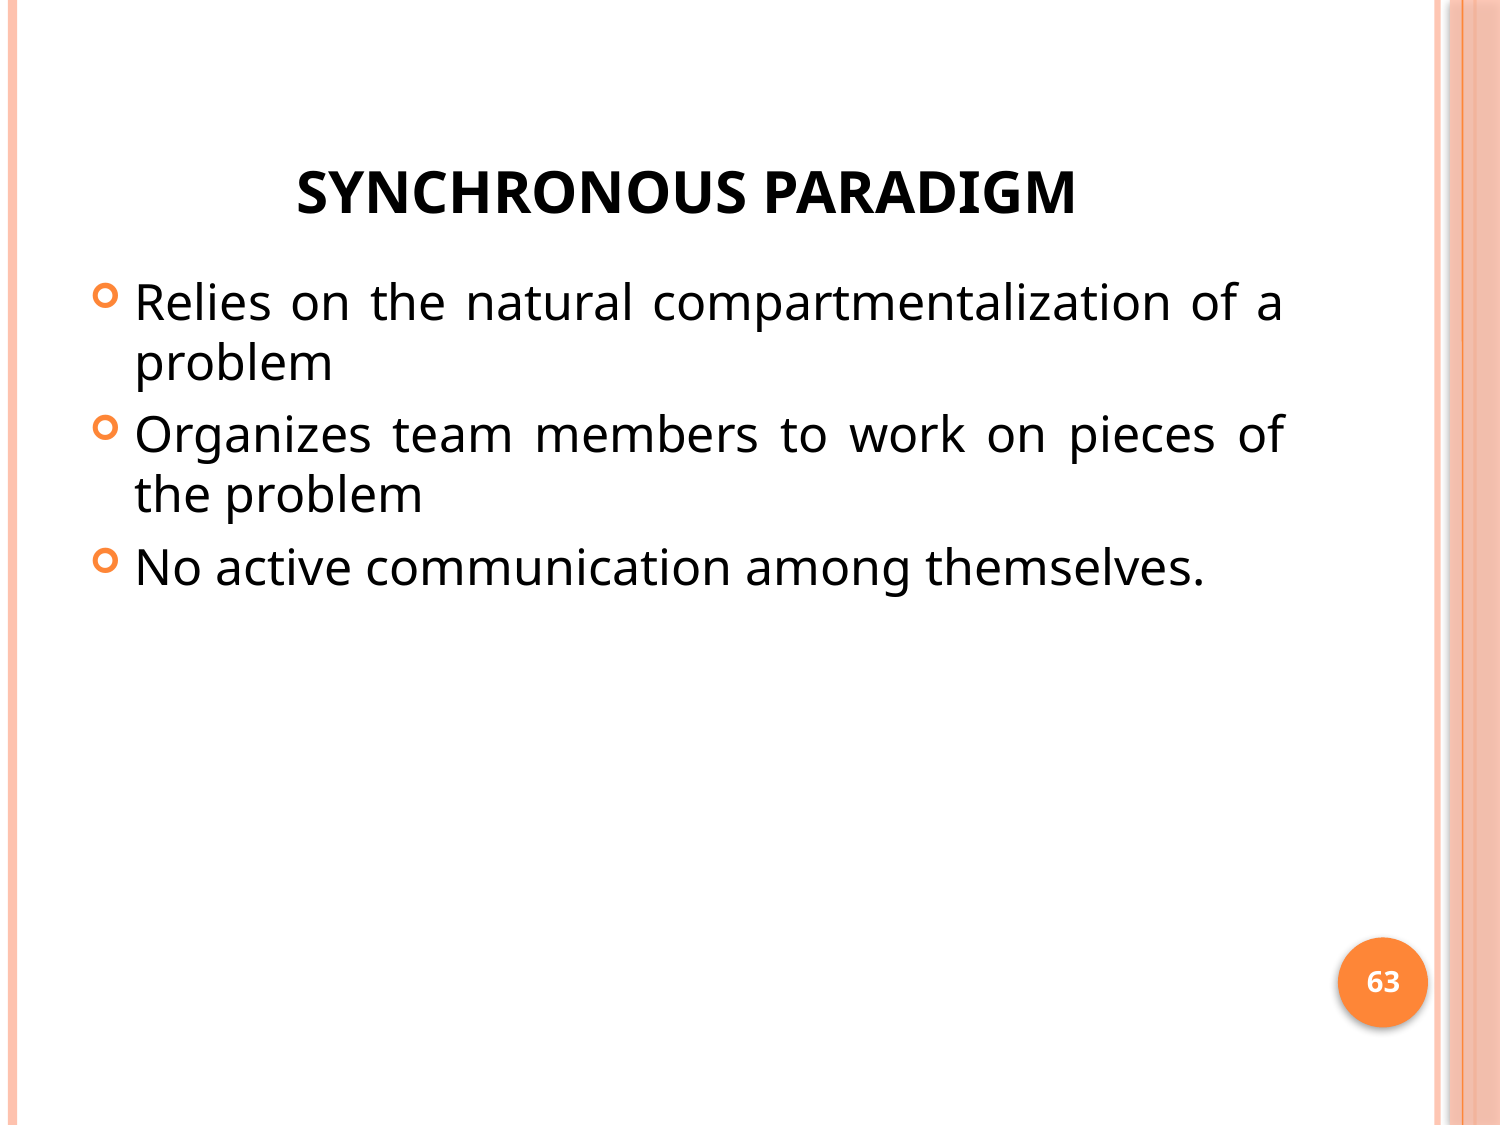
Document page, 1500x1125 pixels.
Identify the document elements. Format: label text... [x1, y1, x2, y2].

slide_number 63 [1333, 940, 1434, 1027]
title SYNCHRONOUS PARADIGM [75, 45, 1300, 233]
list Relies on the natural compartmentalization of a problem Organizes team members to work on pieces of the problem No active communication among themselves. [75, 262, 1300, 1062]
